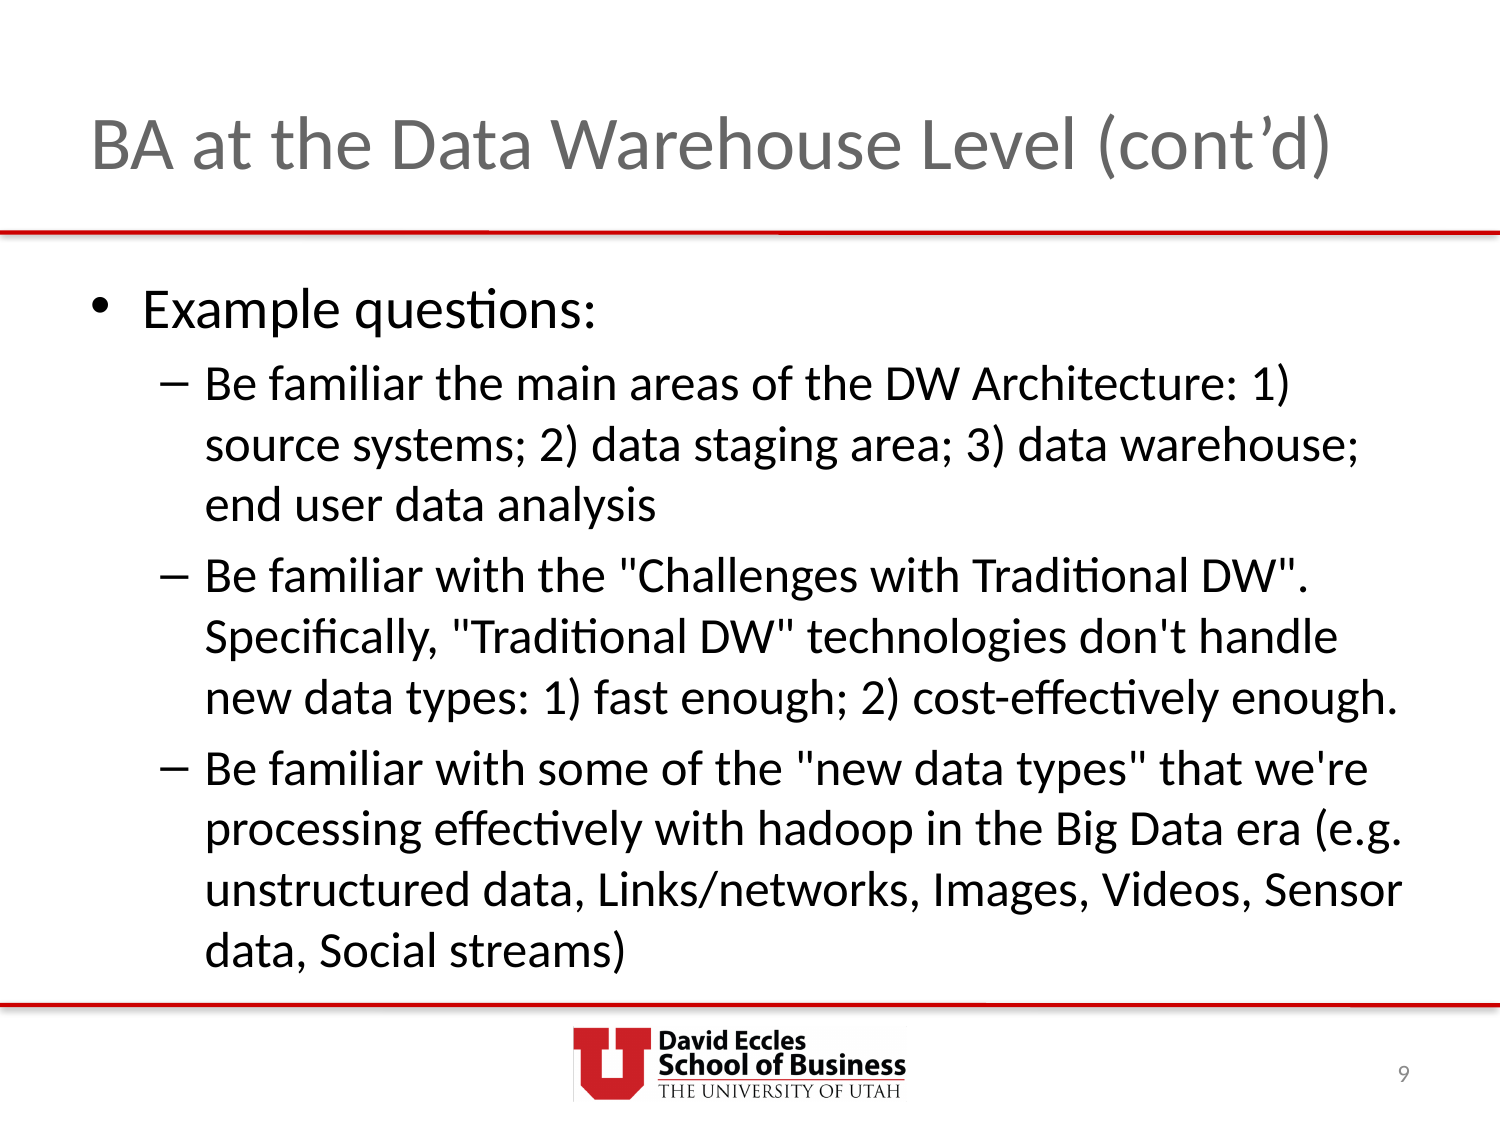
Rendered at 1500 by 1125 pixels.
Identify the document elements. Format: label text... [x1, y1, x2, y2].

picture [573, 1026, 907, 1102]
slide_number 9 [1074, 1042, 1425, 1103]
title BA at the Data Warehouse Level (cont’d) [75, 45, 1425, 233]
list Example questions: Be familiar the main areas of the DW Architecture: 1) source systems; 2) data staging area; 3) data warehouse; end user data analysis Be familiar with the "Challenges with Traditional DW". Specifically, "Traditional DW" technologies don't handle new data types: 1) fast enough; 2) cost-effectively enough. Be familiar with some of the "new data types" that we're processing effectively with hadoop in the Big Data era (e.g. unstructured data, Links/networks, Images, Videos, Sensor data, Social streams) [75, 262, 1425, 1005]
